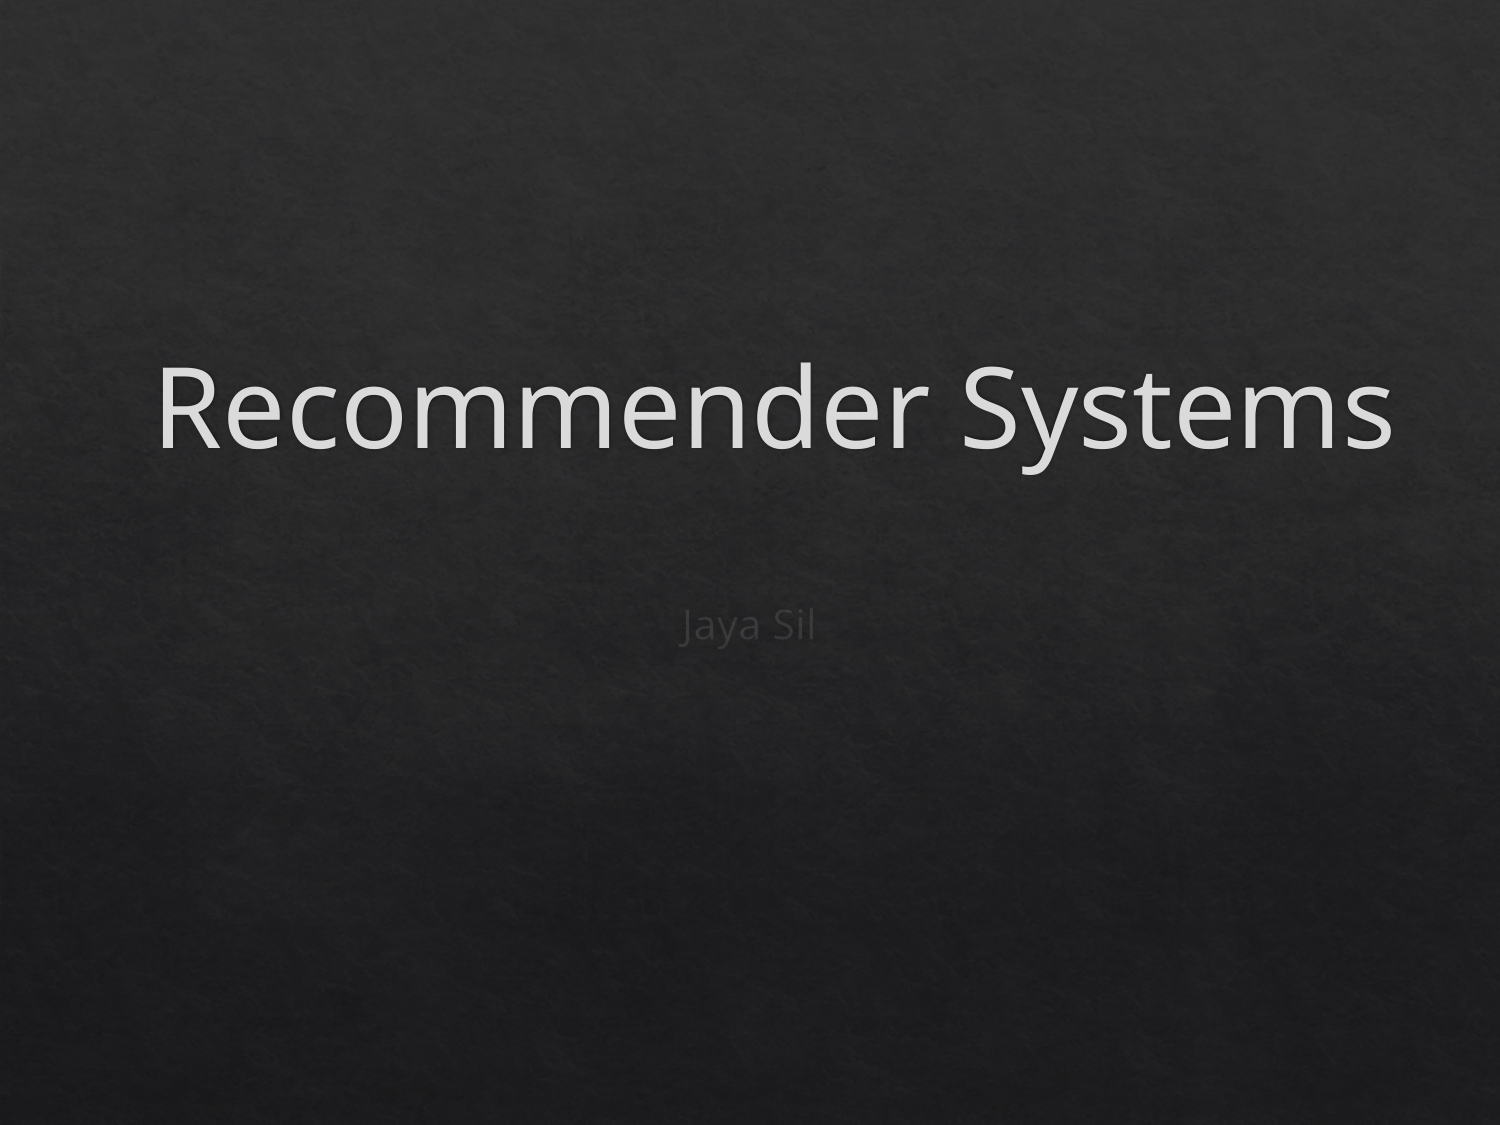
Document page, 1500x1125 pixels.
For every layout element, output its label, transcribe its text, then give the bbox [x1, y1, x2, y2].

title Recommender Systems [137, 237, 1413, 479]
subtitle Jaya Sil [168, 590, 1331, 763]
